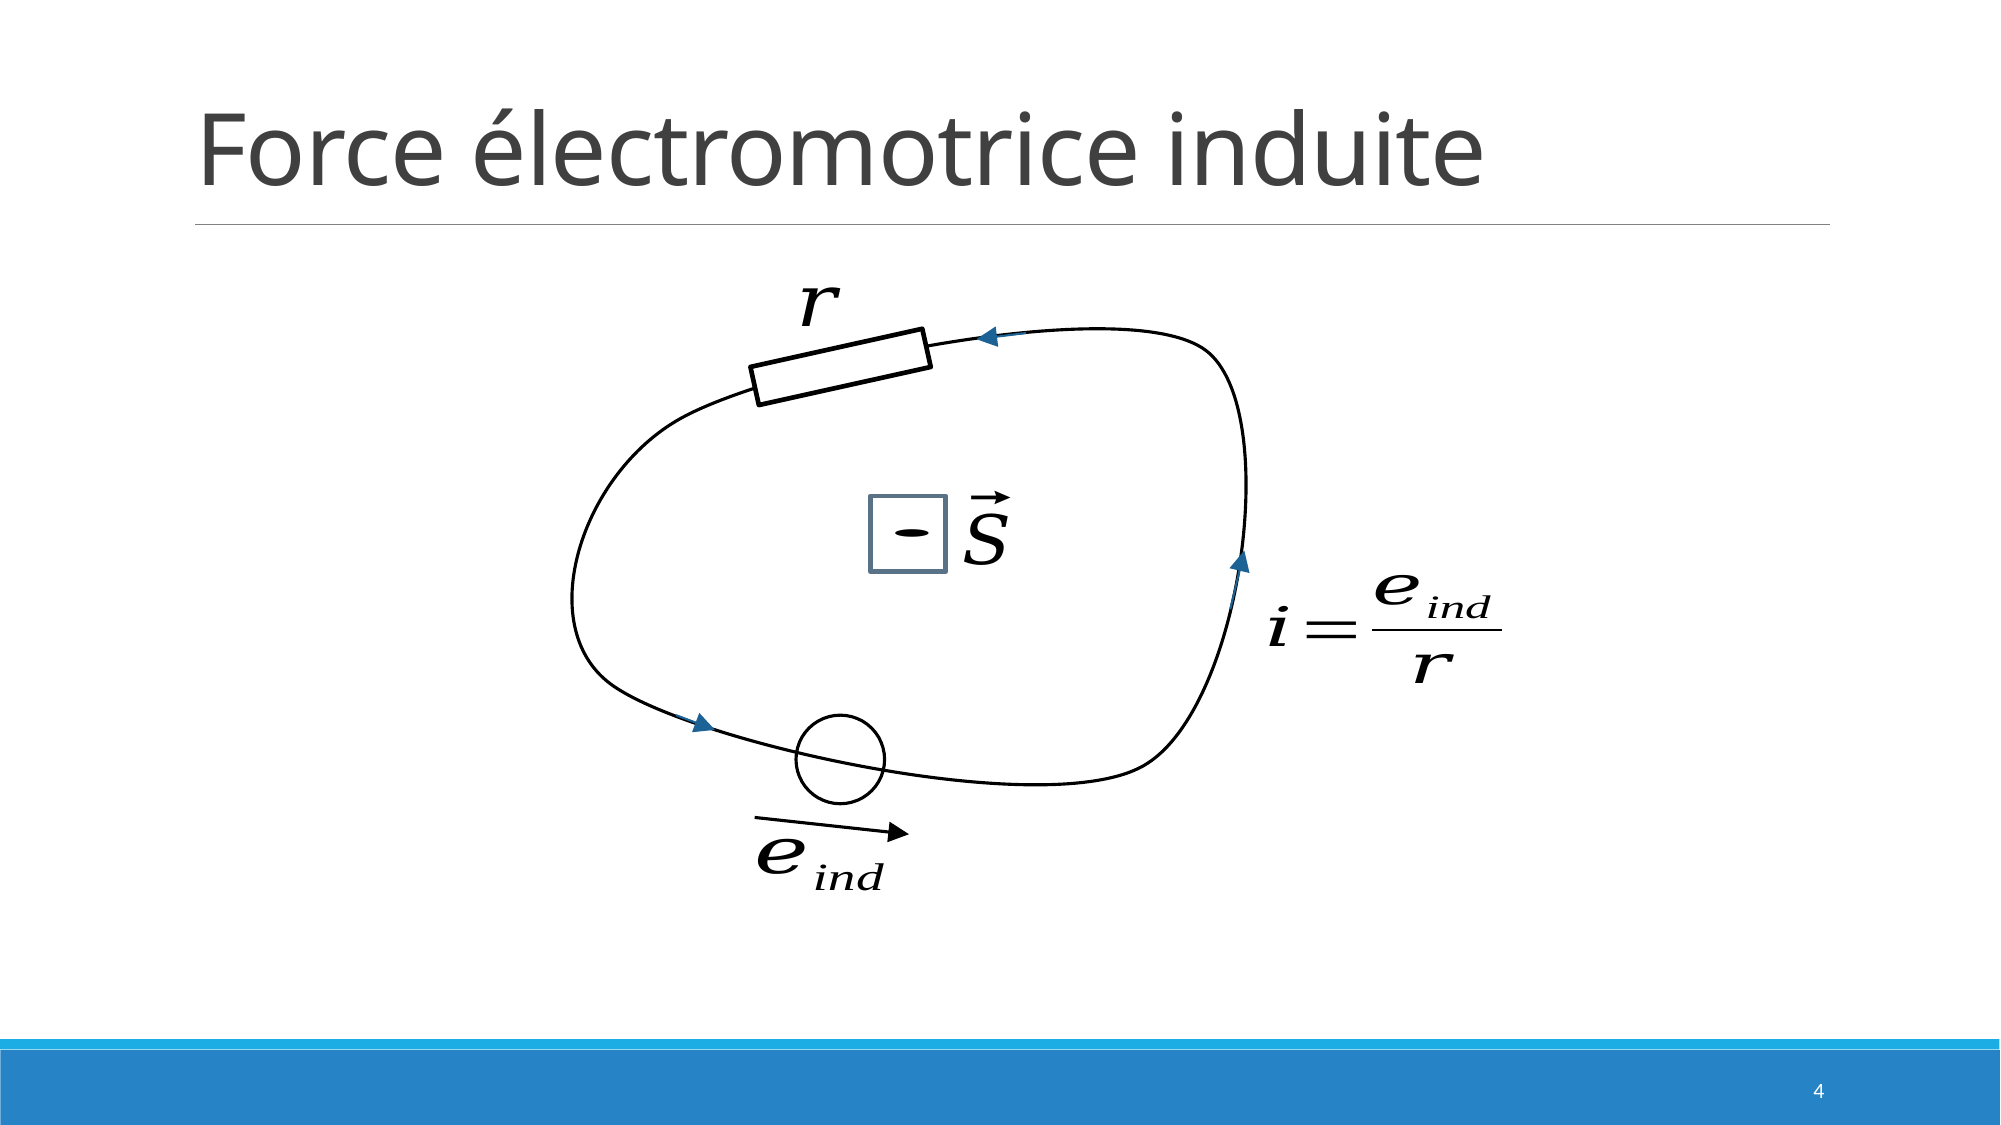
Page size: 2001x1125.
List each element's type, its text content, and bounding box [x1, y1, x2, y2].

slide_number 4 [1624, 1059, 1840, 1120]
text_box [571, 262, 1505, 899]
title Force électromotrice induite [180, 47, 1830, 214]
